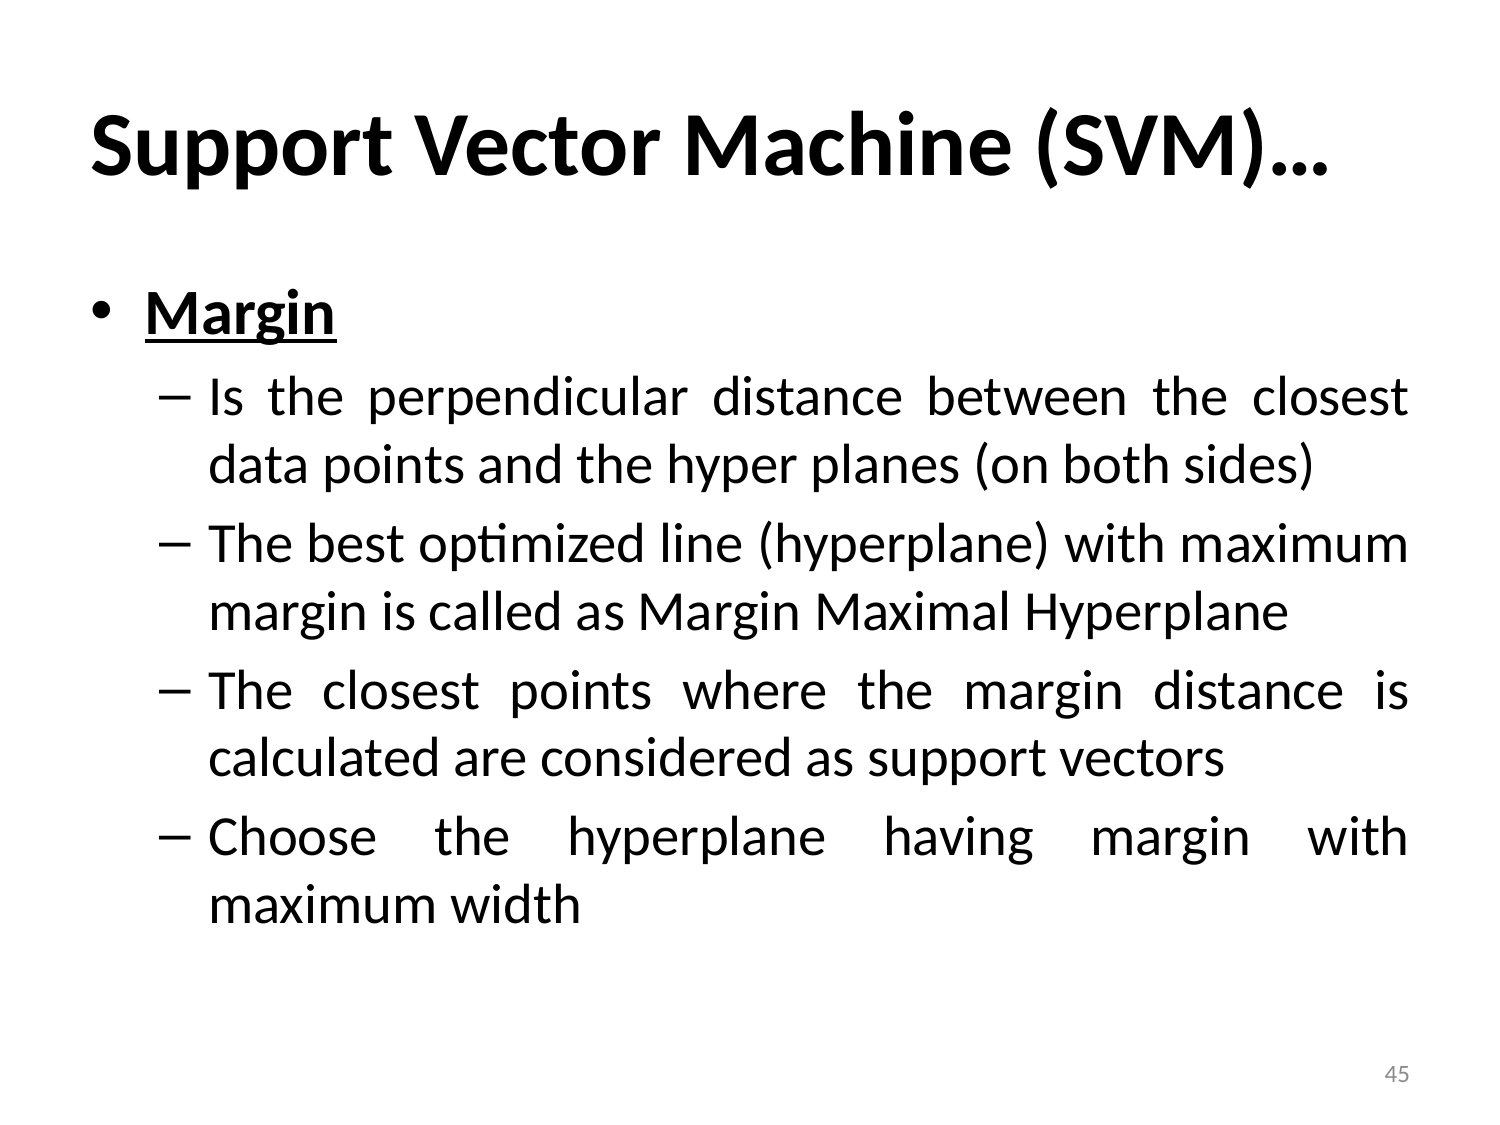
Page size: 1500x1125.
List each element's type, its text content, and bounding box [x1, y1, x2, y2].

title Support Vector Machine (SVM)… [75, 45, 1425, 233]
list Margin Is the perpendicular distance between the closest data points and the hyper planes (on both sides) The best optimized line (hyperplane) with maximum margin is called as Margin Maximal Hyperplane The closest points where the margin distance is calculated are considered as support vectors Choose the hyperplane having margin with maximum width [75, 262, 1425, 1005]
slide_number 45 [1074, 1042, 1425, 1103]
